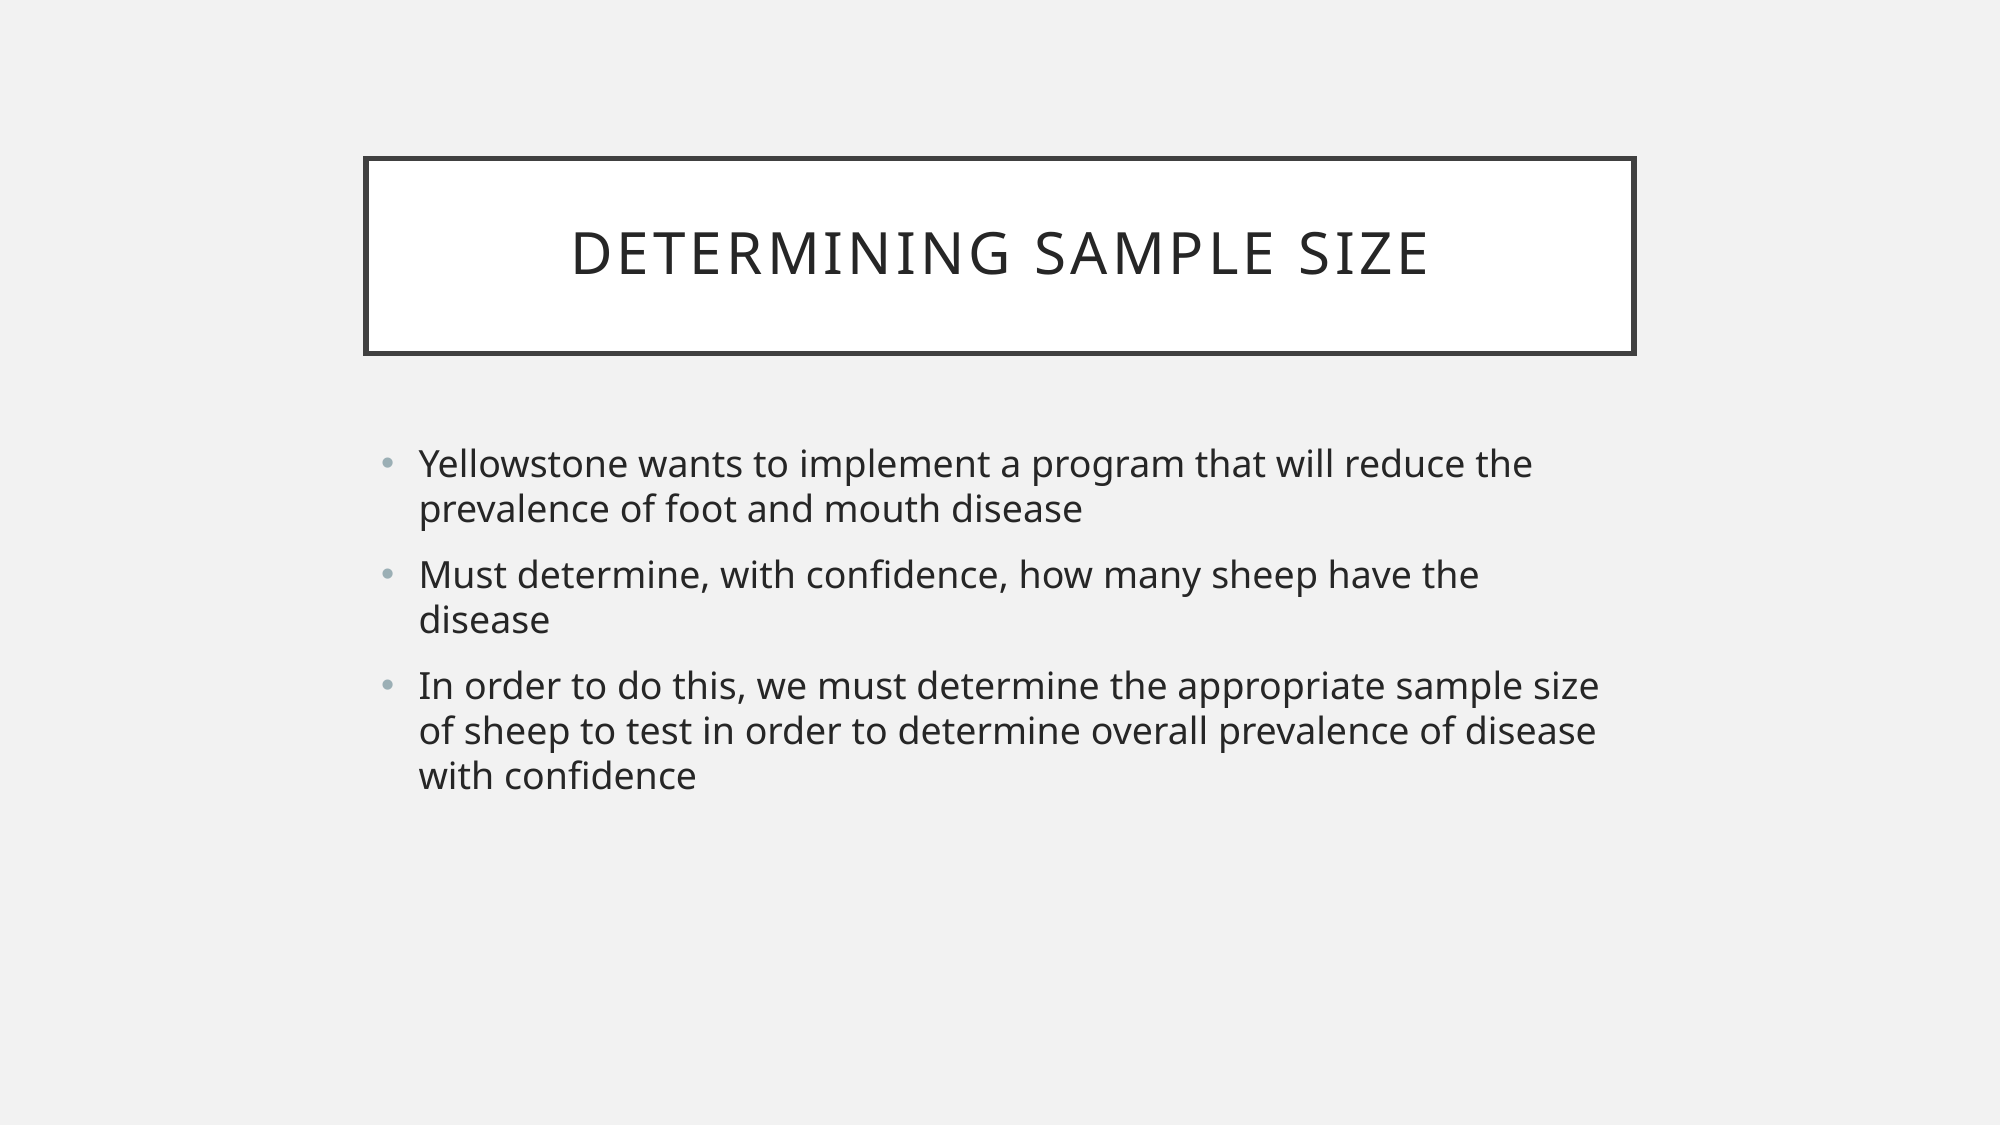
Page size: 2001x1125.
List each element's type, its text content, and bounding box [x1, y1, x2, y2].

title Determining sample size [363, 156, 1637, 356]
list Yellowstone wants to implement a program that will reduce the prevalence of foot and mouth disease Must determine, with confidence, how many sheep have the disease In order to do this, we must determine the appropriate sample size of sheep to test in order to determine overall prevalence of disease with confidence [366, 432, 1634, 942]
